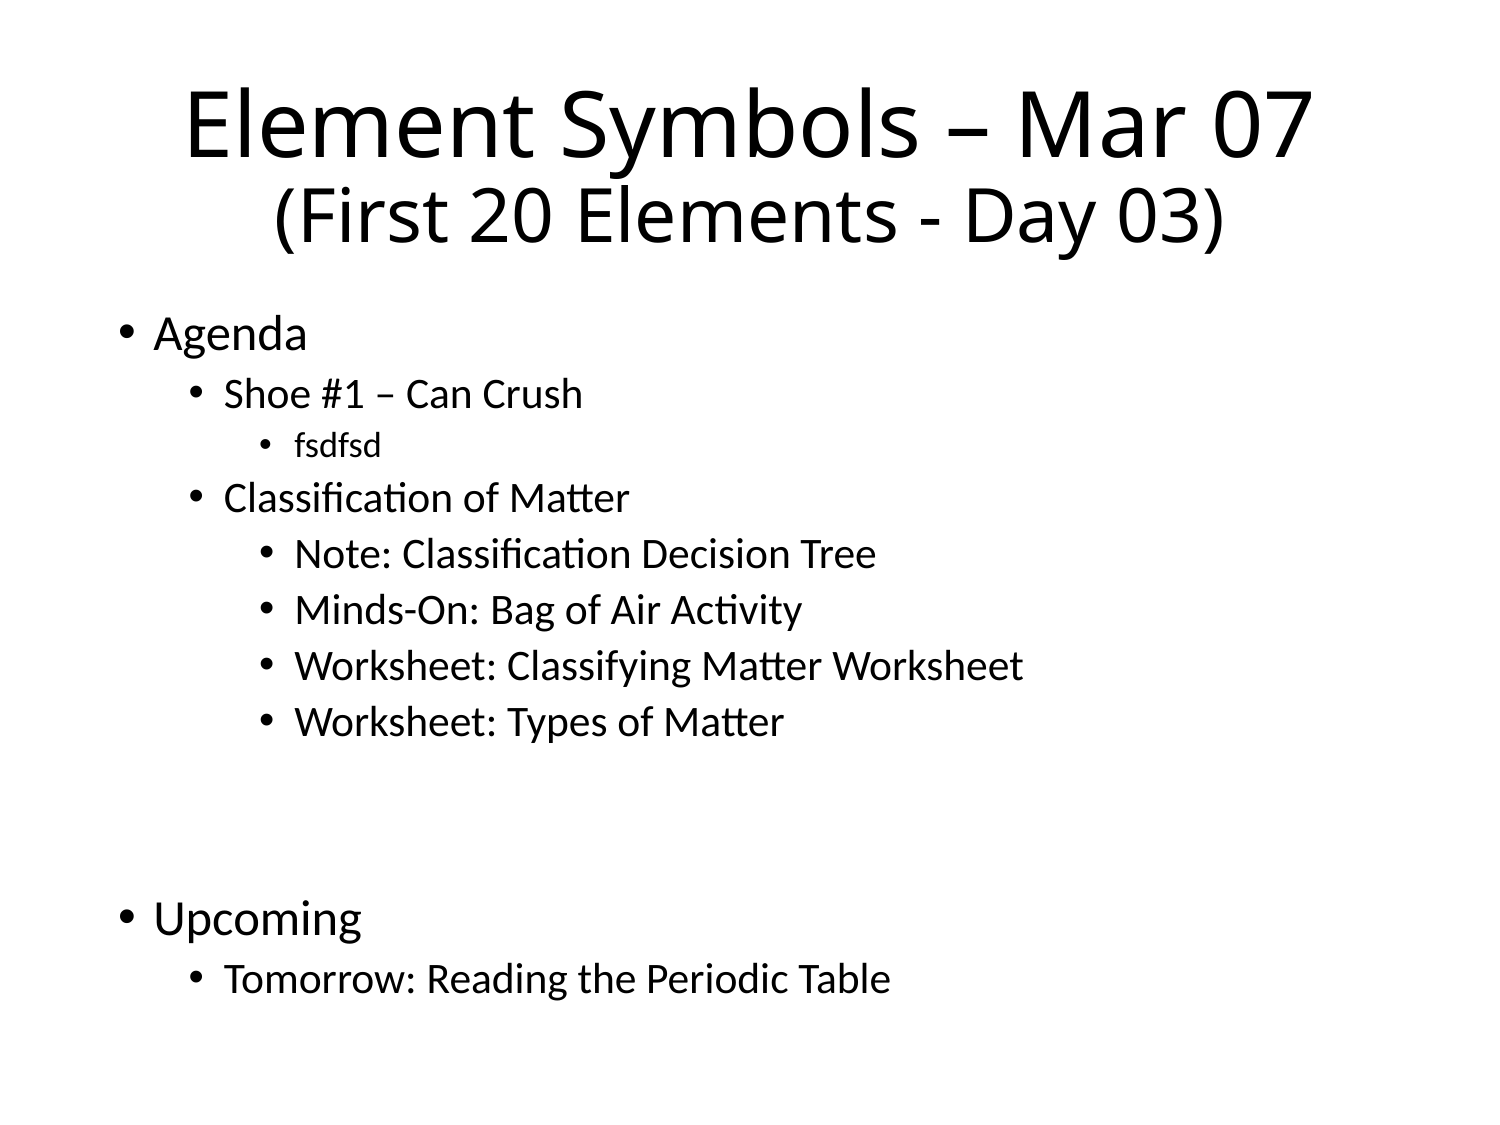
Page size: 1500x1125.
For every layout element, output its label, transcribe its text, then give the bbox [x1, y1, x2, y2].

list Agenda Shoe #1 – Can Crush fsdfsd Classification of Matter Note: Classification Decision Tree Minds-On: Bag of Air Activity Worksheet: Classifying Matter Worksheet Worksheet: Types of Matter Upcoming Tomorrow: Reading the Periodic Table [103, 299, 1397, 1014]
title Element Symbols – Mar 07 (First 20 Elements - Day 03) [103, 59, 1397, 278]
